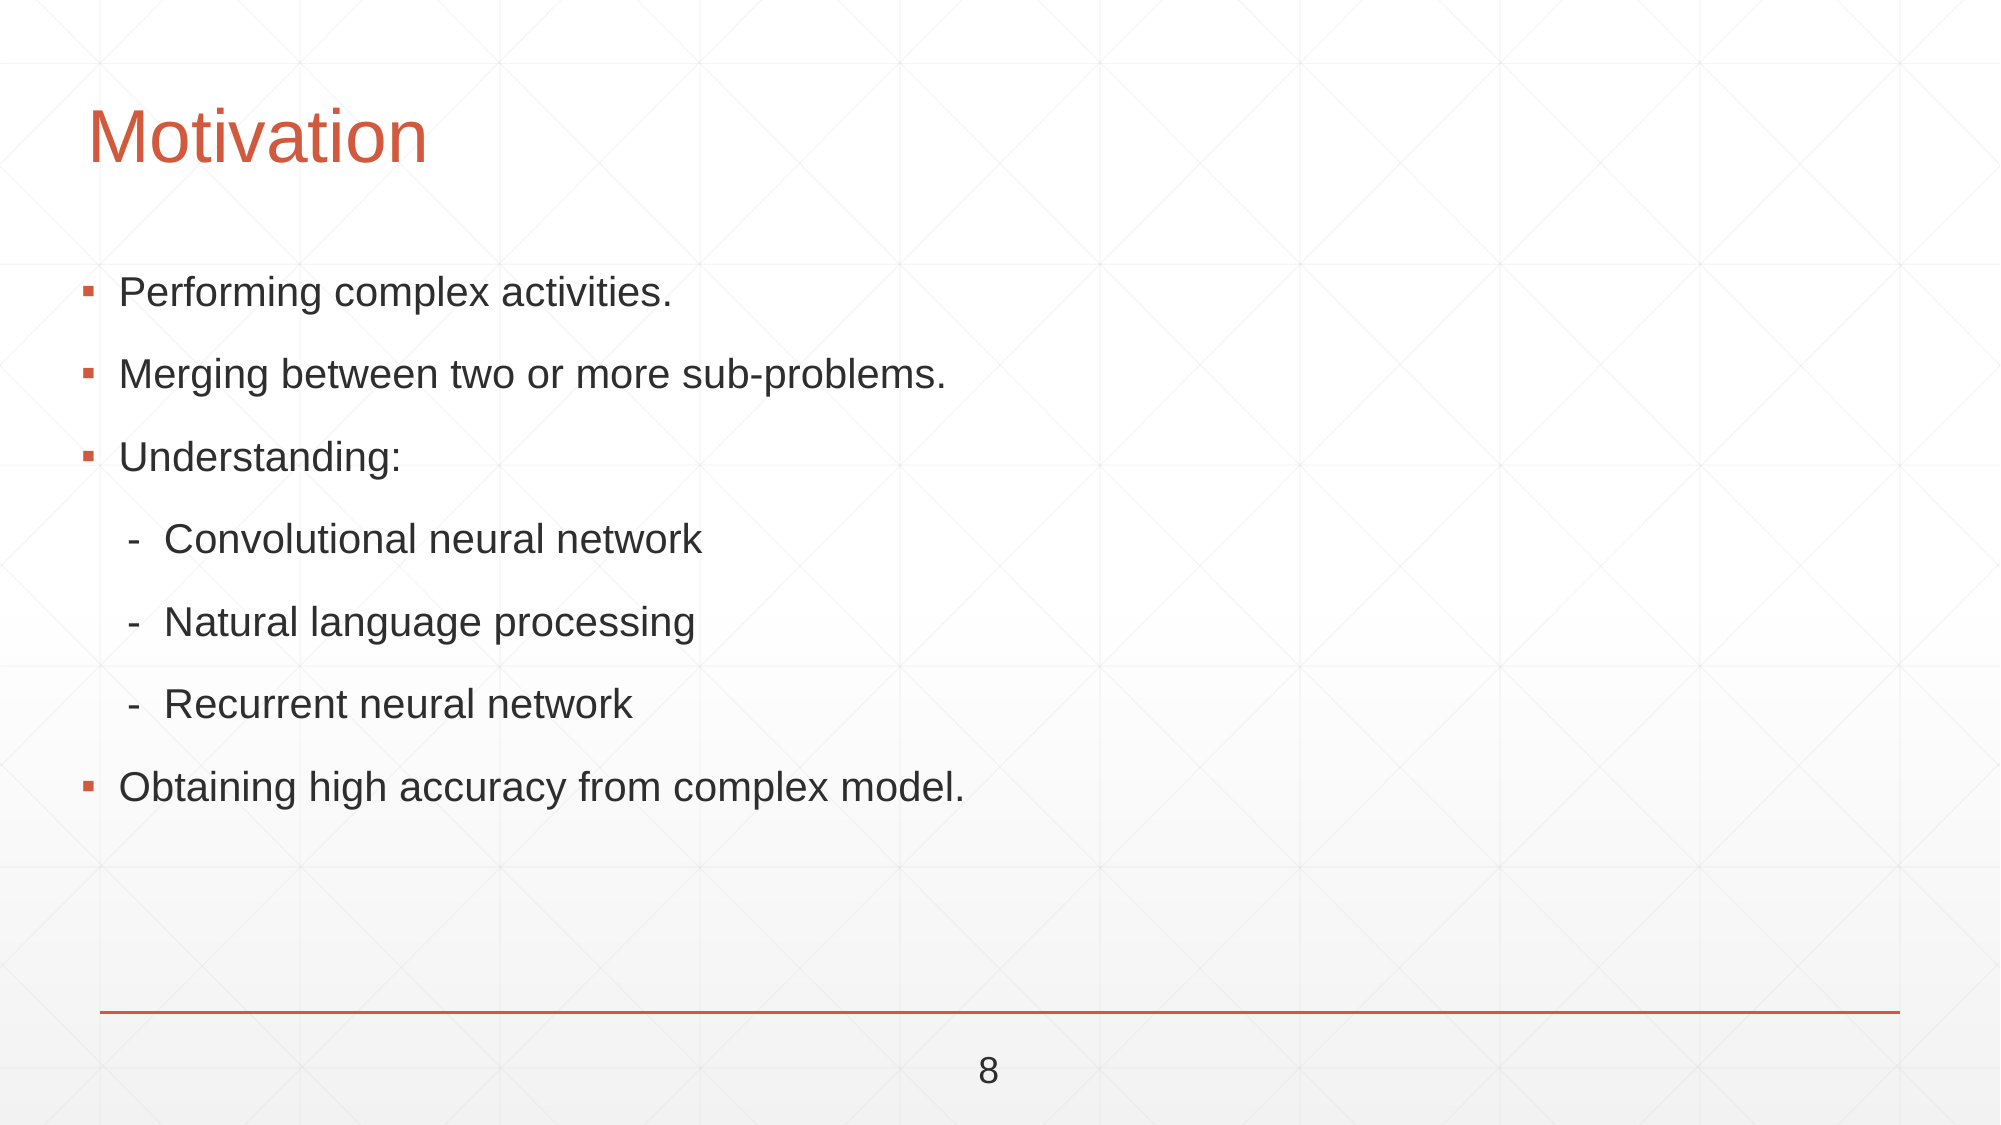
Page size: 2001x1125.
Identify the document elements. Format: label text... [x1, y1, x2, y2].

title Motivation [72, 78, 1648, 267]
text_box 8 [963, 1039, 1014, 1099]
list Performing complex activities. Merging between two or more sub-problems. Understanding: - Convolutional neural network - Natural language processing - Recurrent neural network Obtaining high accuracy from complex model. [66, 262, 1723, 981]
